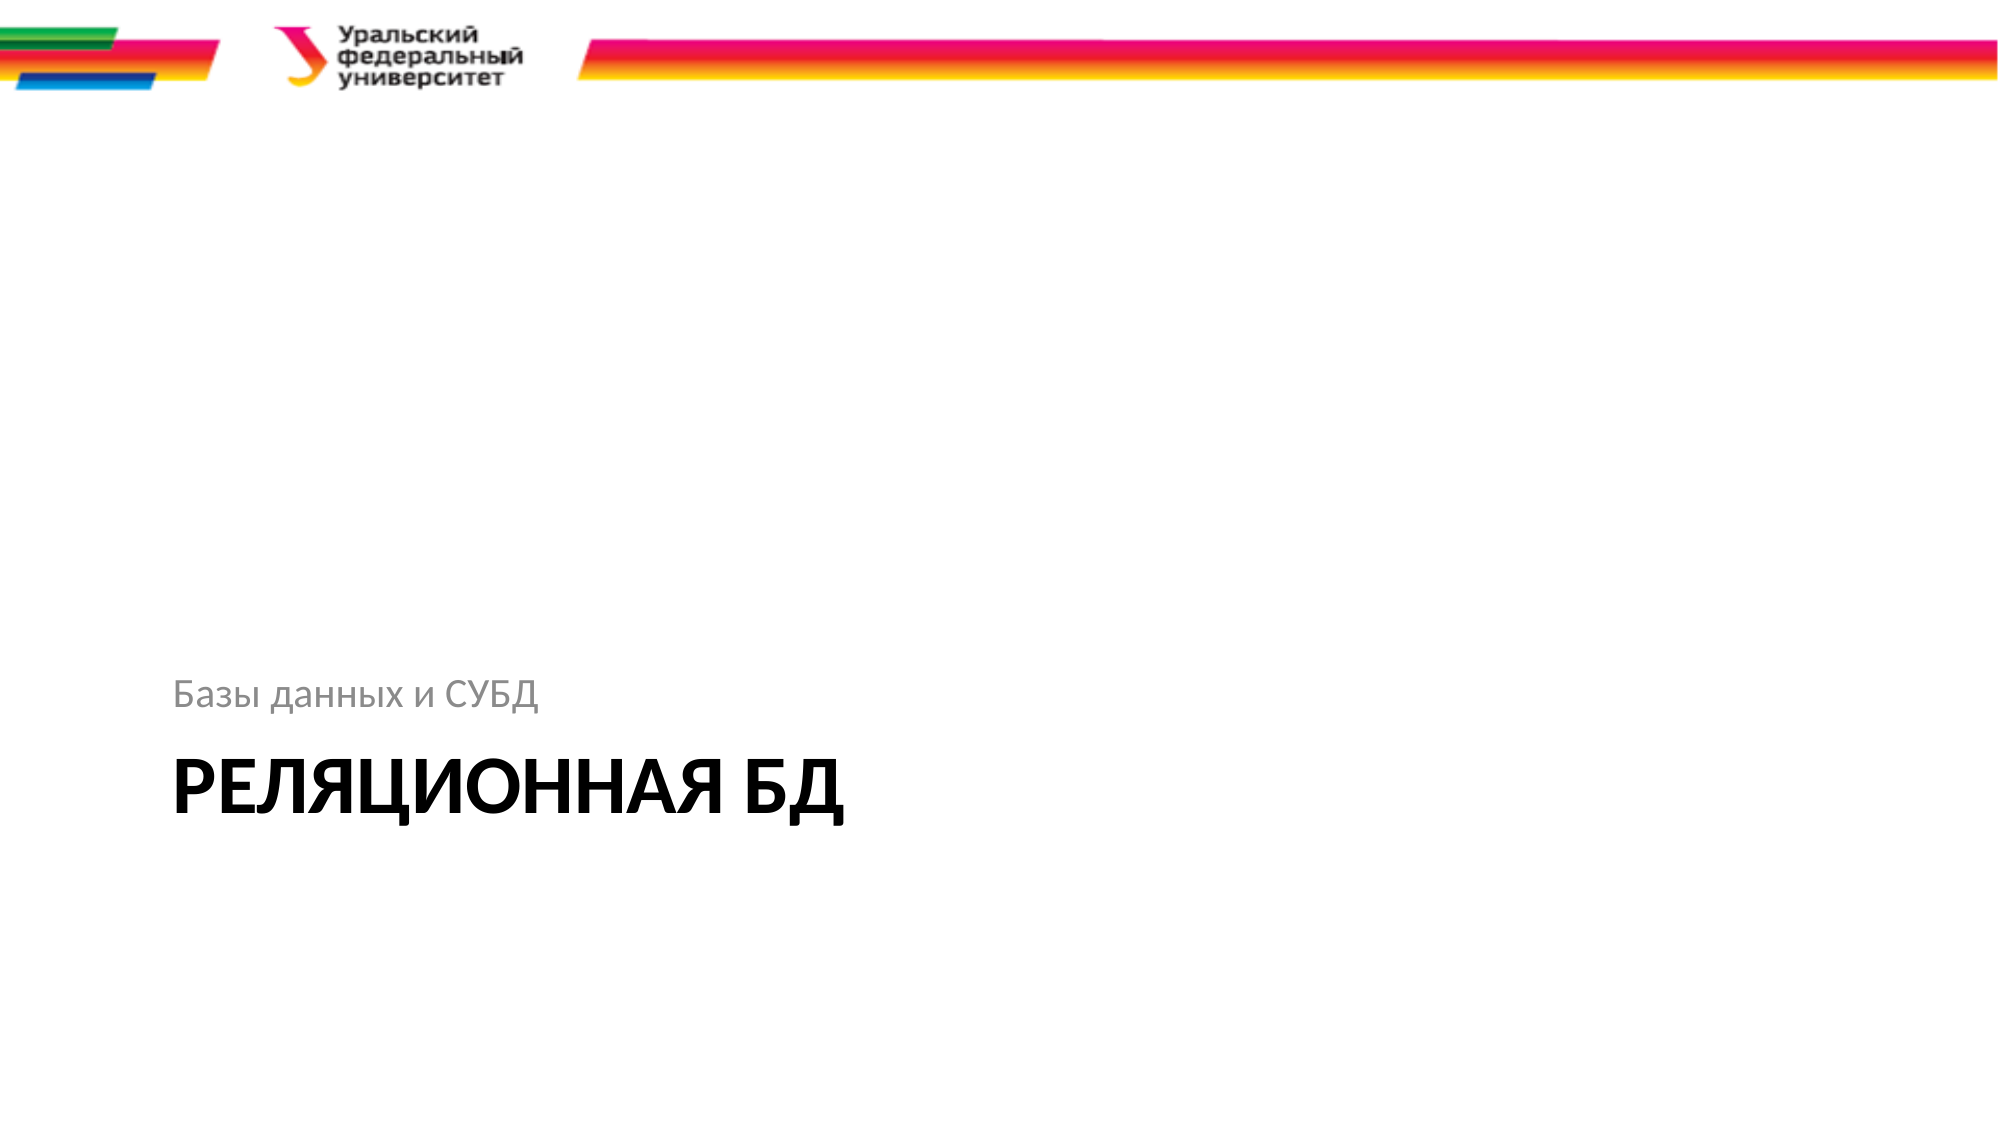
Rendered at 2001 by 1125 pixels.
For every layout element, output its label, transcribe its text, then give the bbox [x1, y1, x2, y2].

picture [0, 0, 2000, 105]
list Базы данных и СУБД [157, 476, 1858, 723]
title Реляционная БД [157, 723, 1858, 947]
